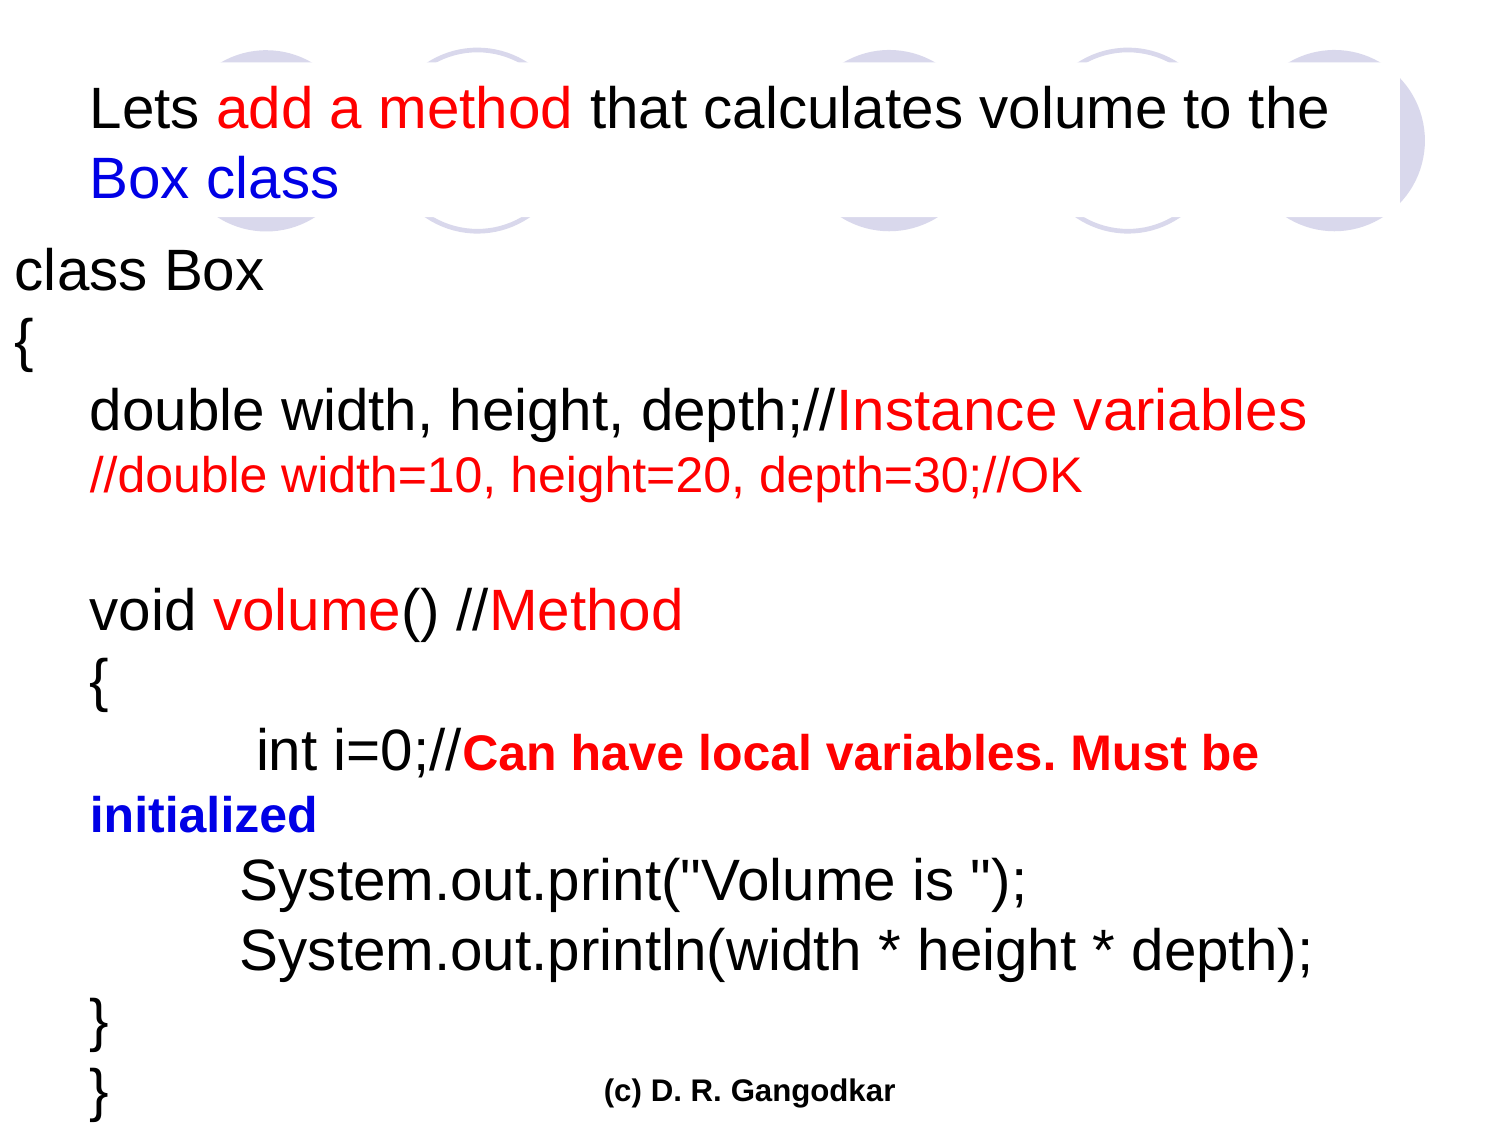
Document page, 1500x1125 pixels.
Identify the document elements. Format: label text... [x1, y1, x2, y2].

text_box class Box { double width, height, depth;//Instance variables //double width=10, height=20, depth=30;//OK void volume() //Method { int i=0;//Can have local variables. Must be initialized System.out.print("Volume is "); System.out.println(width * height * depth); } } [0, 224, 1500, 1125]
footer (c) D. R. Gangodkar [512, 1062, 988, 1101]
text_box Lets add a method that calculates volume to the Box class [75, 62, 1400, 218]
